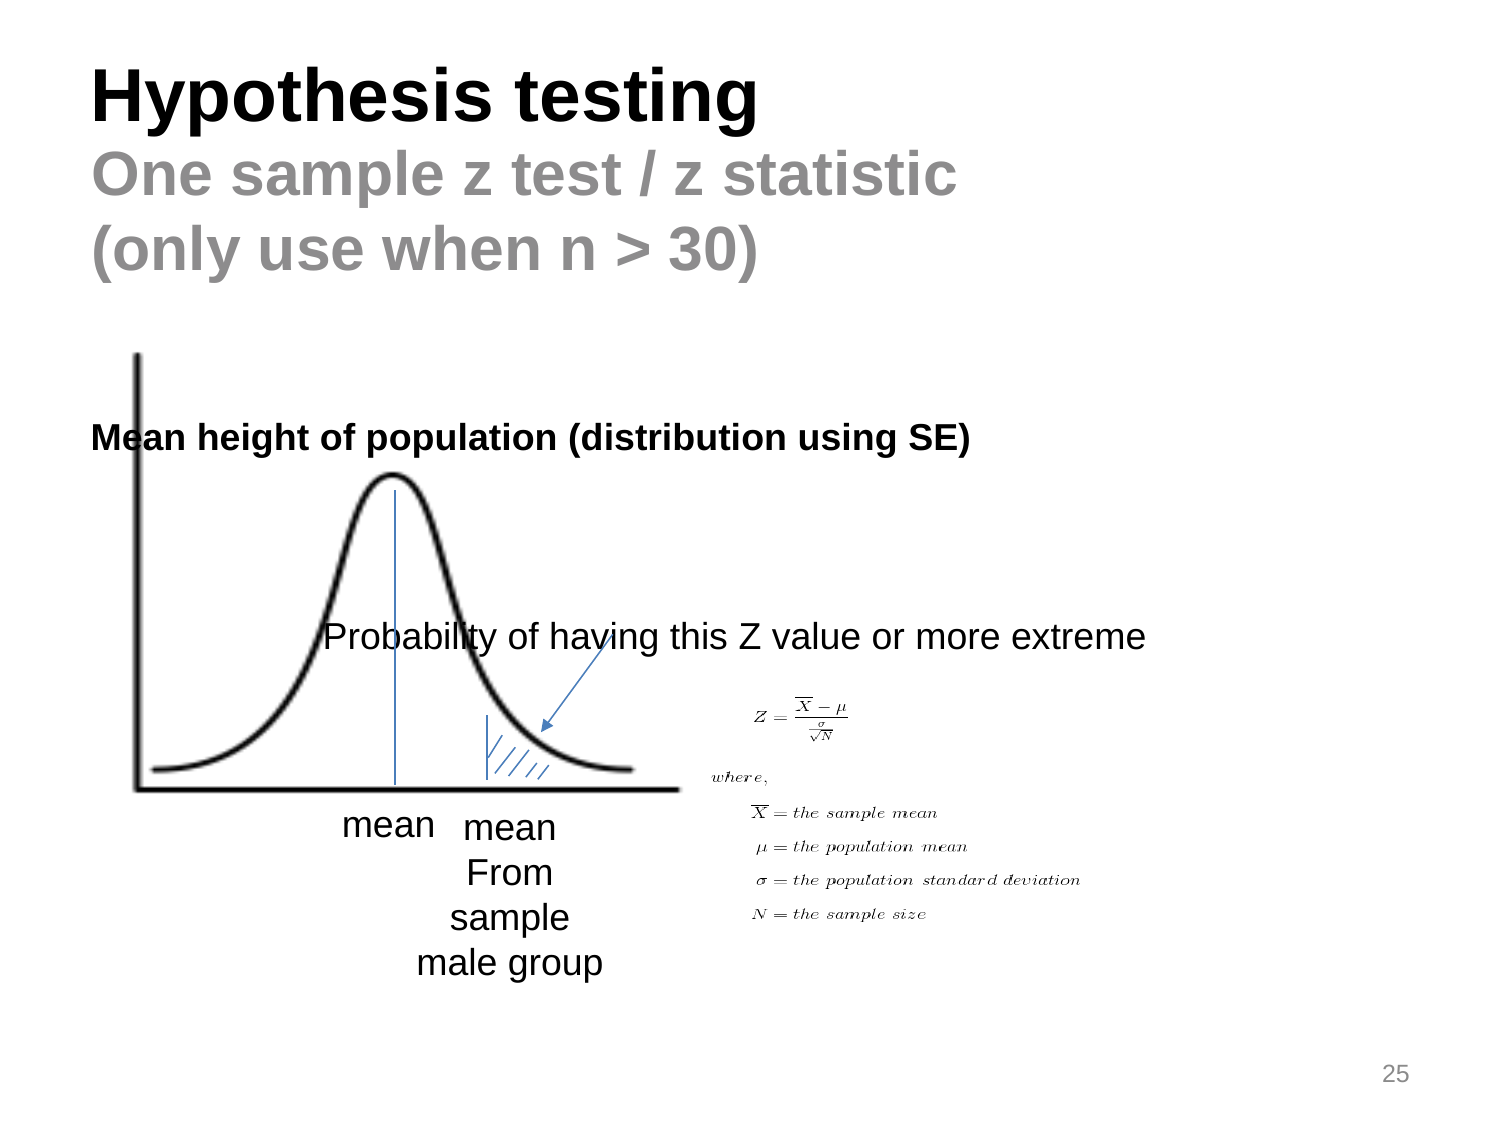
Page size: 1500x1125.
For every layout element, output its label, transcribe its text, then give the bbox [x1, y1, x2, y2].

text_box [64, 302, 1082, 922]
list One sample z test / z statistic (only use when n > 30) [76, 125, 1424, 201]
title Hypothesis testing [75, 45, 1424, 138]
slide_number 25 [1074, 1042, 1425, 1103]
